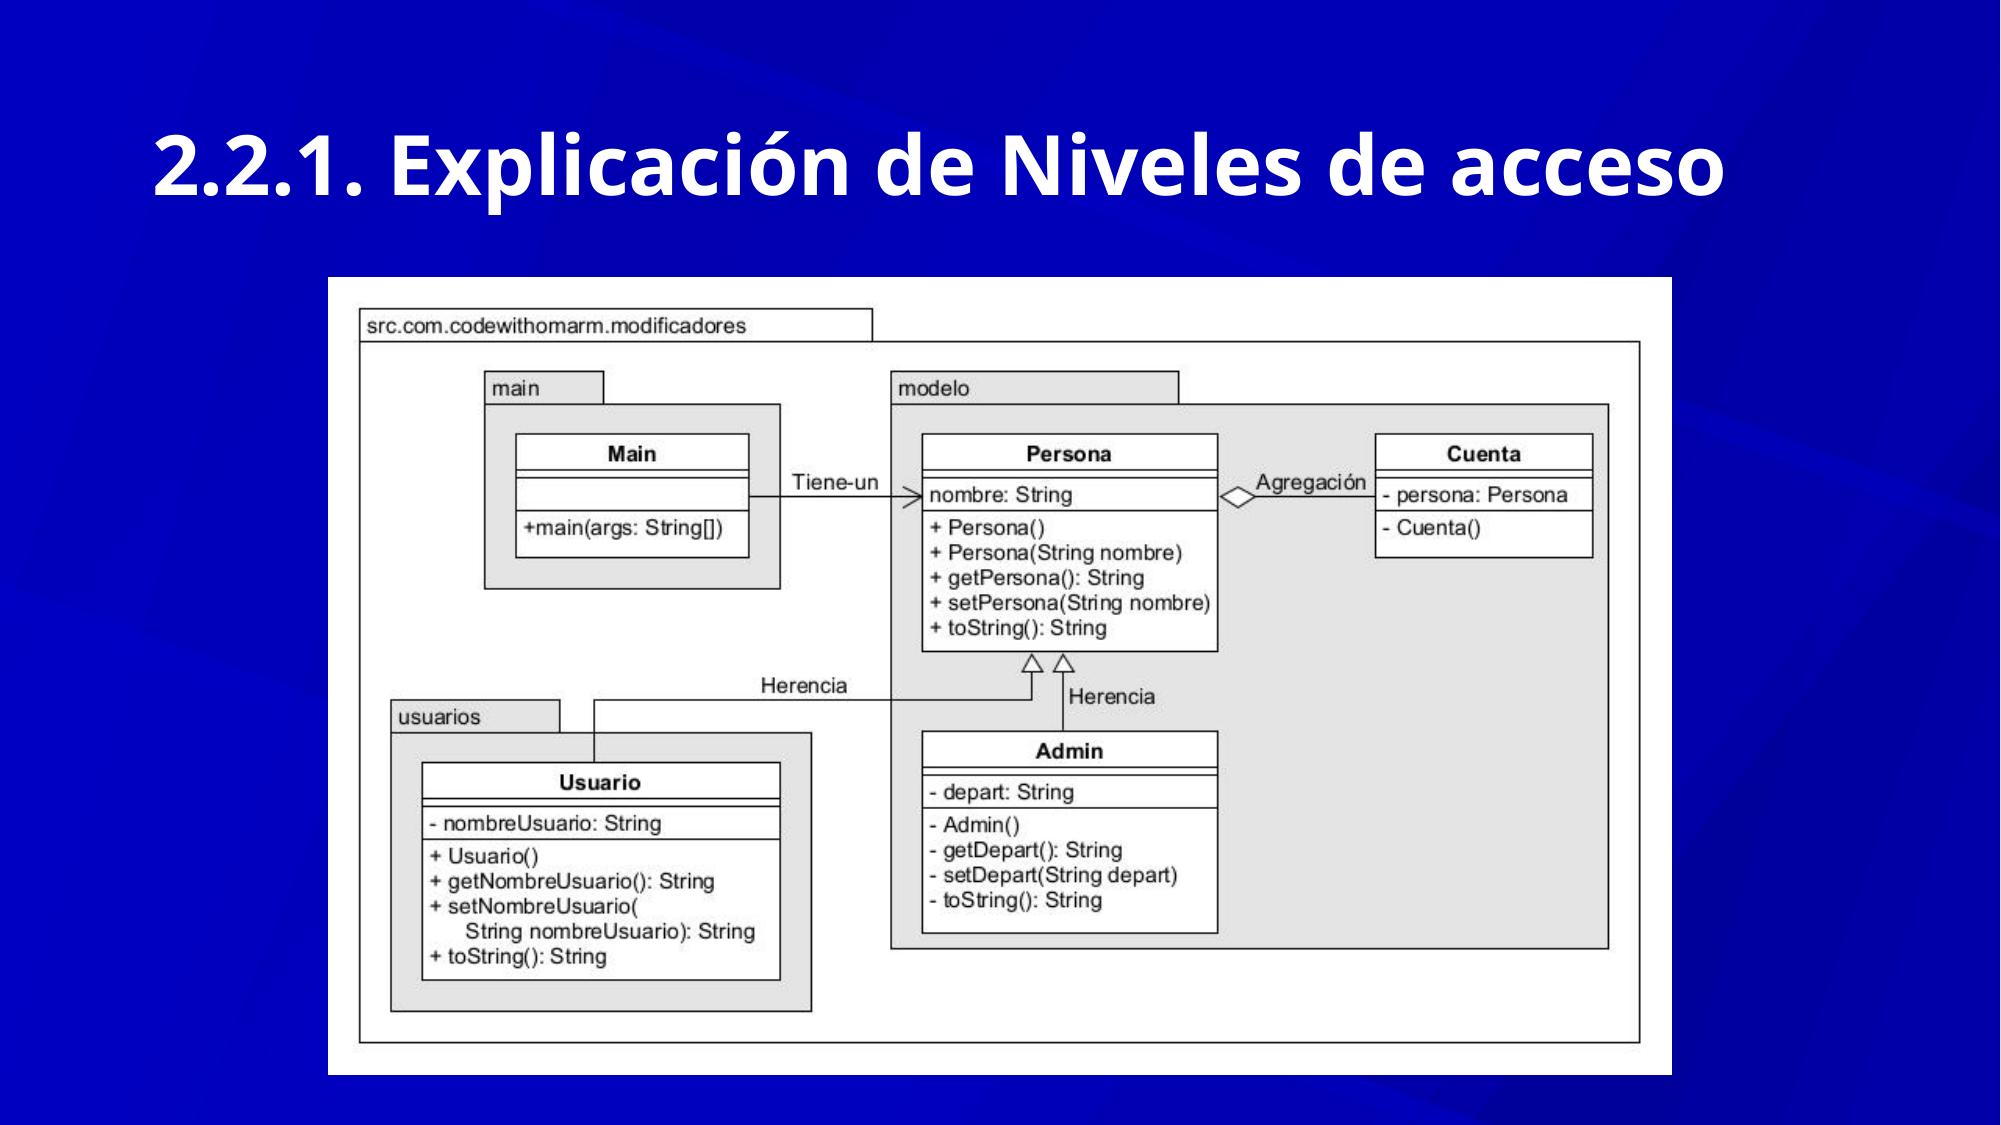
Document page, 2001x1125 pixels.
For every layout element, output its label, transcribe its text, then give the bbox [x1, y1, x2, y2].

title 2.2.1. Explicación de Niveles de acceso [137, 59, 1863, 278]
picture [0, 0, 2001, 1125]
